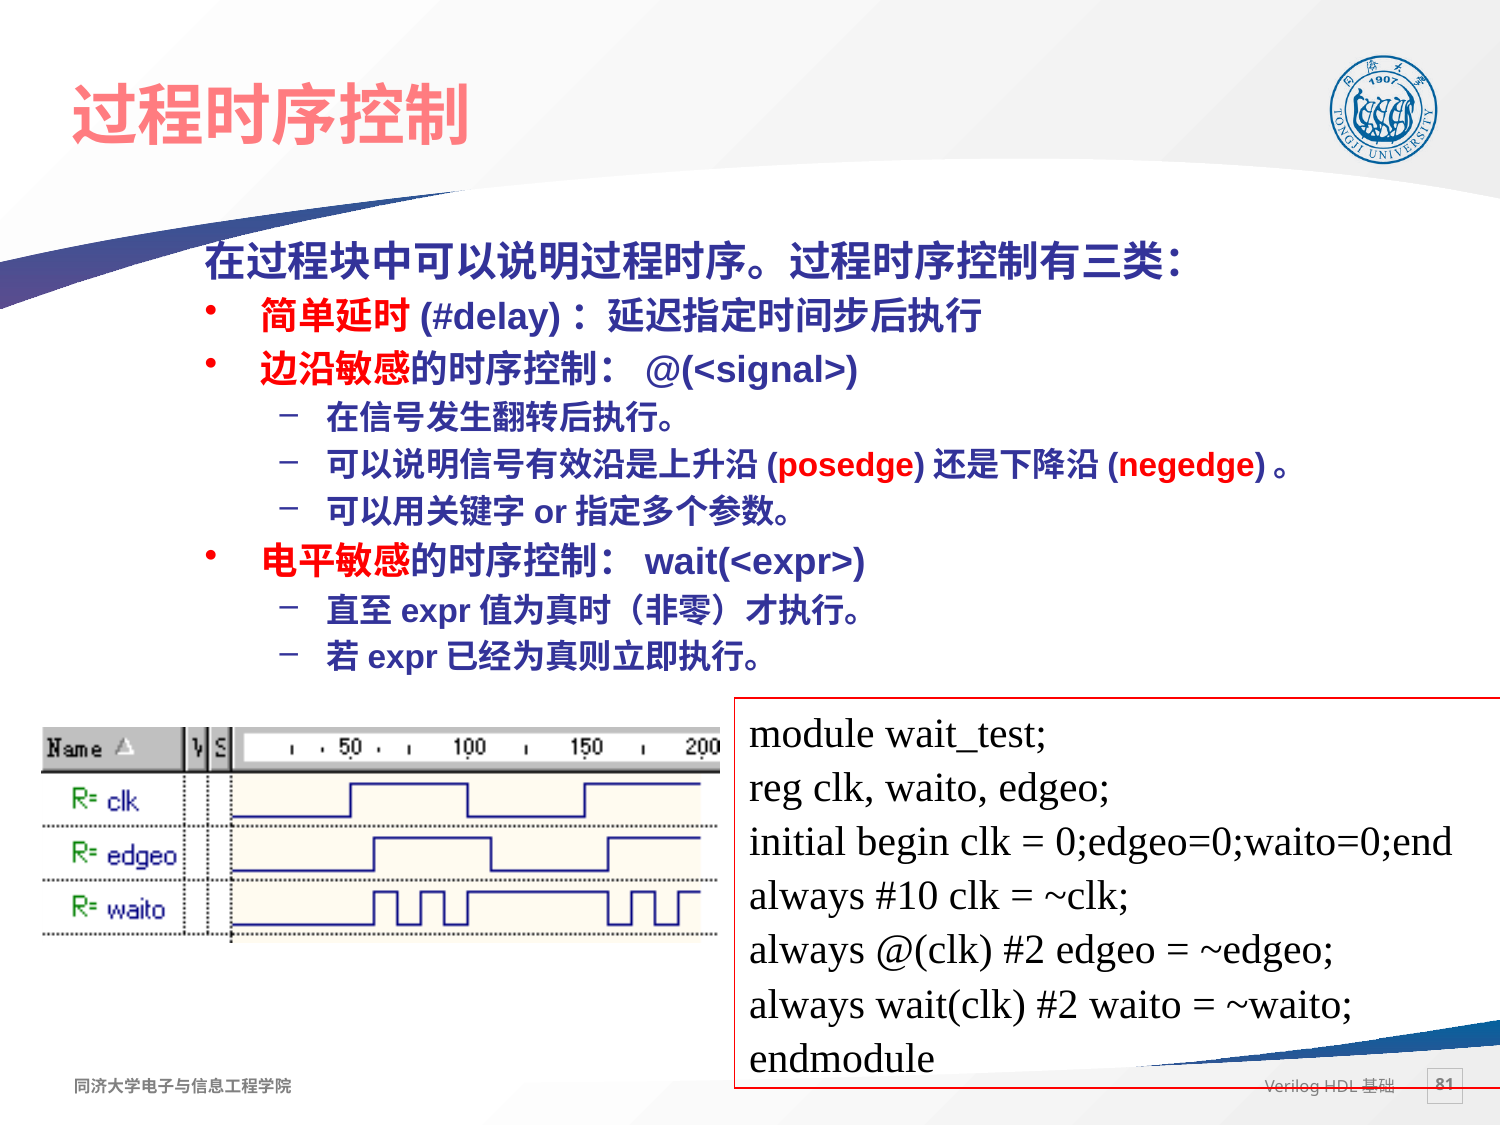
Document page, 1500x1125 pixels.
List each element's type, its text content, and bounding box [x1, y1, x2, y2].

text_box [40, 727, 720, 944]
picture [1319, 40, 1462, 184]
text_box module wait_test; reg clk, waito, edgeo; initial begin clk = 0;edgeo=0;waito=0;end always #10 clk = ~clk; always @(clk) #2 edgeo = ~edgeo; always wait(clk) #2 waito = ~waito; endmodule [734, 697, 1500, 1088]
title 过程时序控制 [59, 60, 1410, 149]
list 在过程块中可以说明过程时序。过程时序控制有三类： 简单延时(#delay)：延迟指定时间步后执行 边沿敏感的时序控制：@(<signal>) 在信号发生翻转后执行。 可以说明信号有效沿是上升沿(posedge)还是下降沿(negedge)。 可以用关键字or指定多个参数。 电平敏感的时序控制：wait(<expr>) 直至expr值为真时（非零）才执行。 若expr已经为真则立即执行。 [189, 227, 1465, 703]
